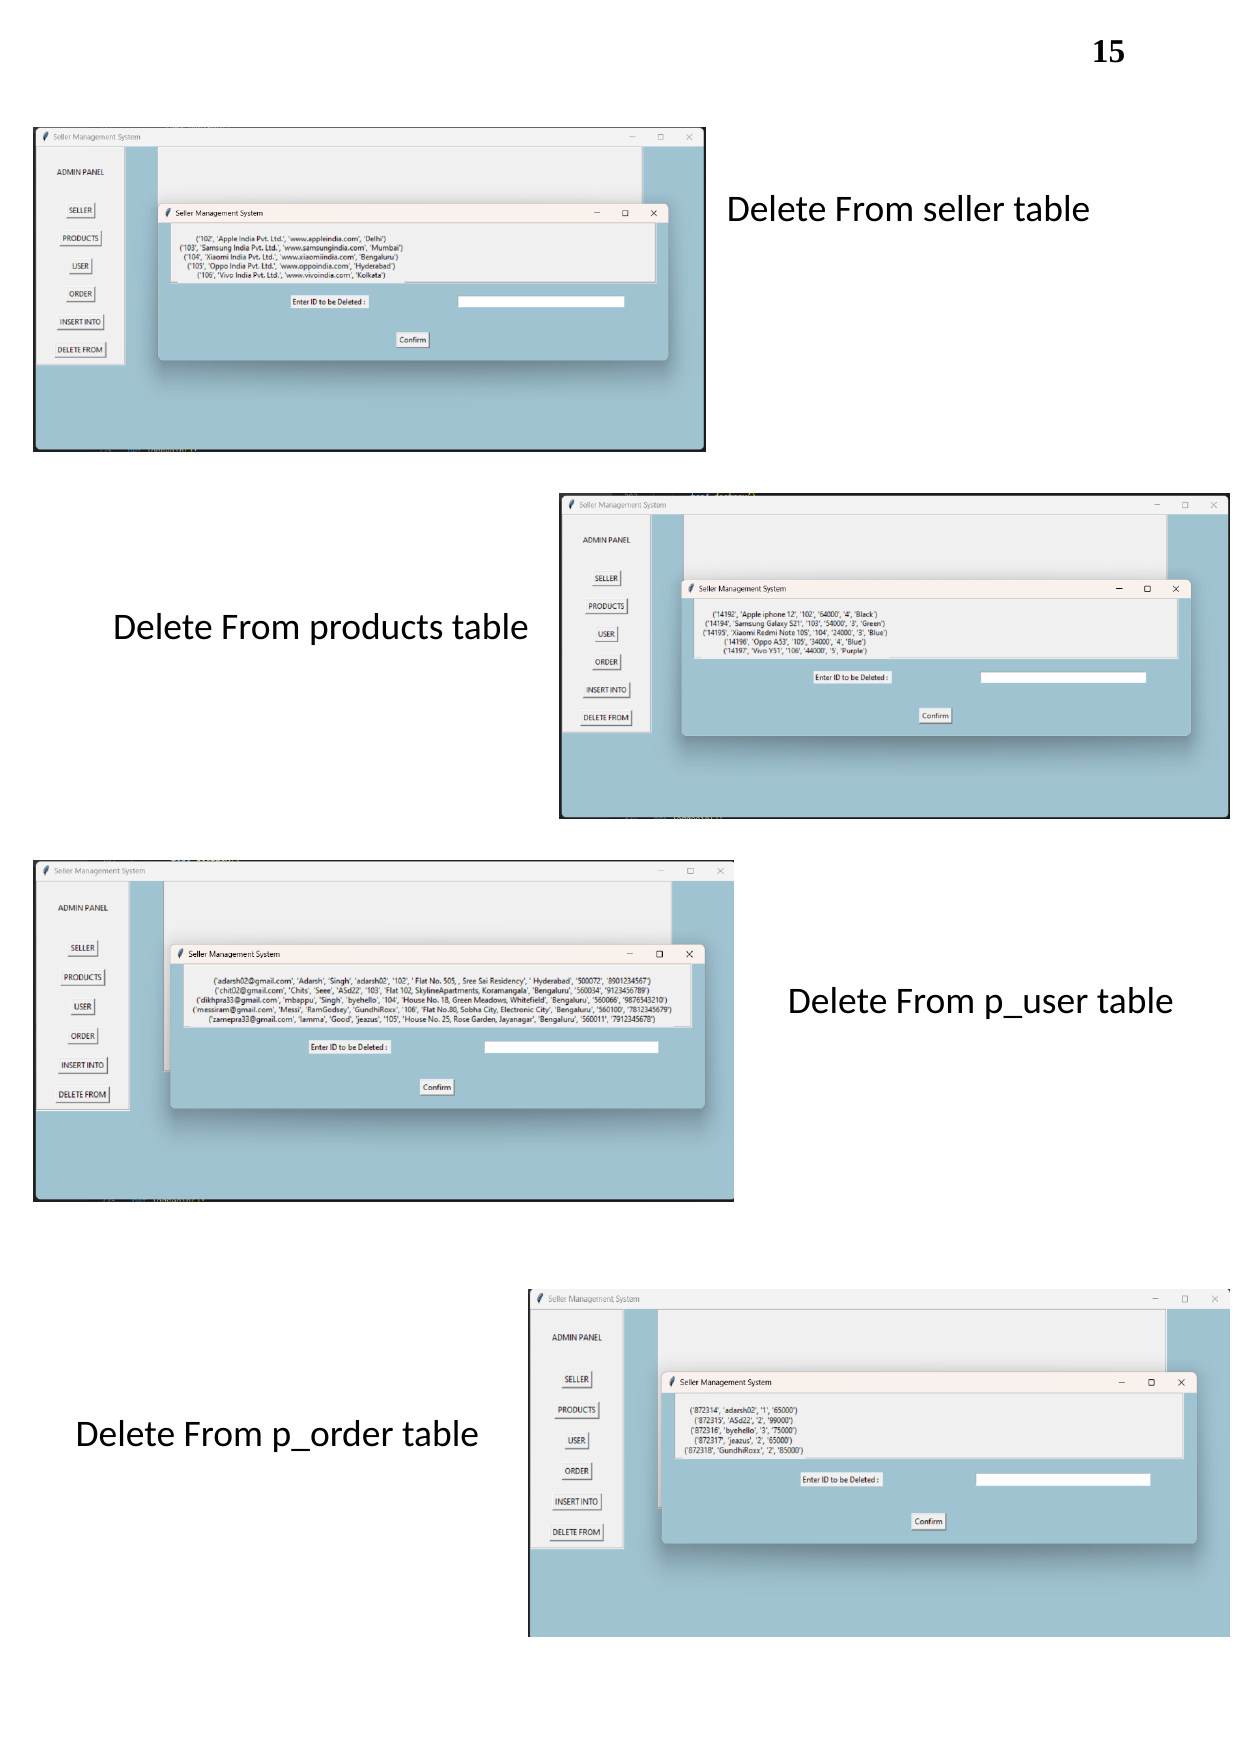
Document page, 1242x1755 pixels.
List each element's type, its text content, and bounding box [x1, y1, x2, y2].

picture [32, 126, 706, 453]
text_box Delete From seller table [712, 177, 1106, 237]
picture [559, 493, 1230, 819]
picture [33, 859, 734, 1202]
text_box Delete From p_order table [60, 1401, 495, 1462]
text_box Delete From p_user table [773, 968, 1190, 1029]
text_box 15 [1089, 27, 1127, 70]
text_box Delete From products table [98, 594, 545, 655]
picture [528, 1289, 1230, 1637]
